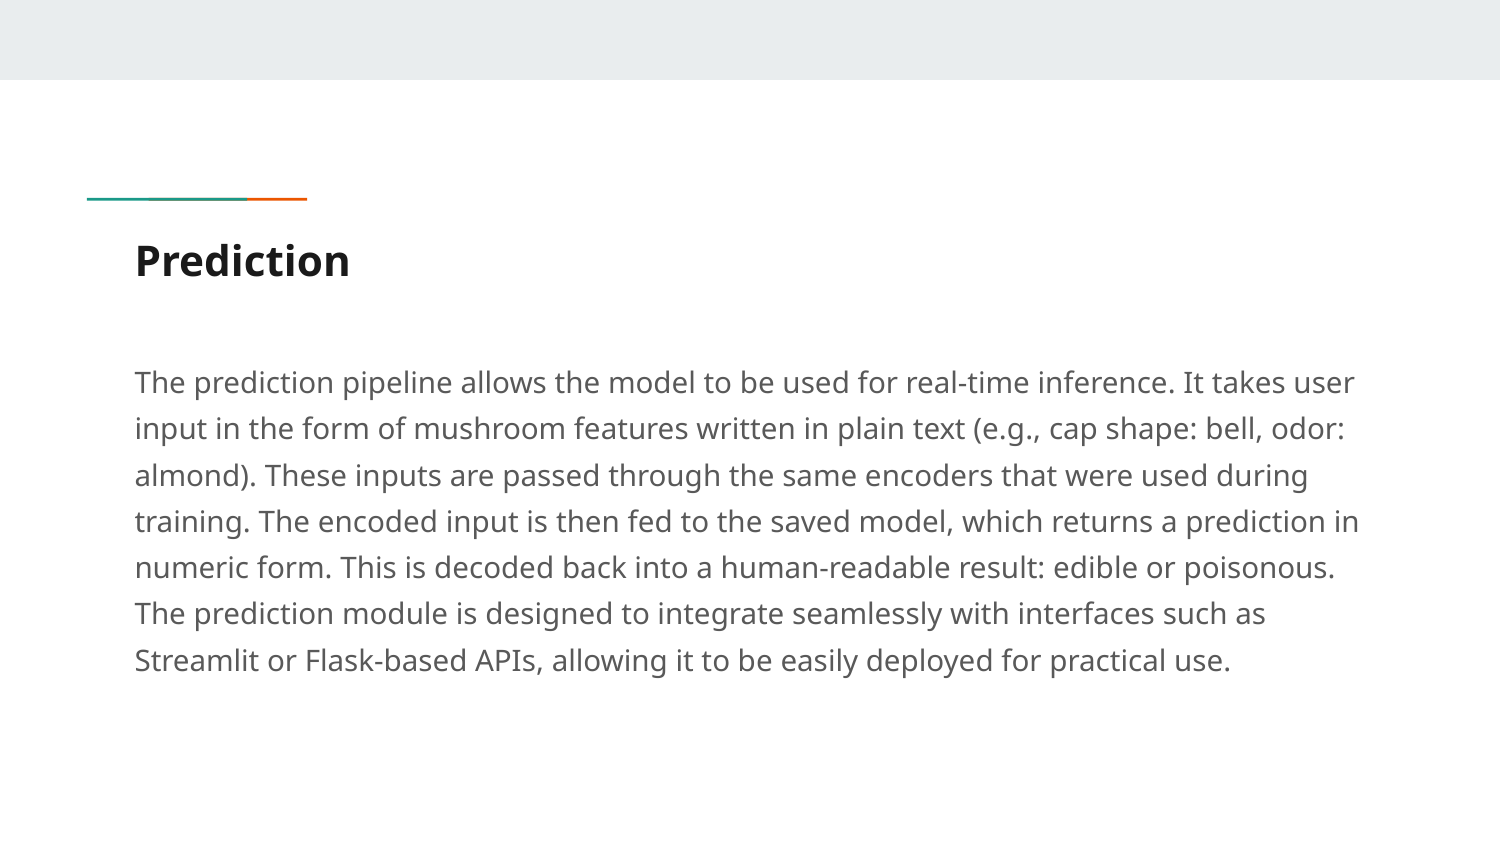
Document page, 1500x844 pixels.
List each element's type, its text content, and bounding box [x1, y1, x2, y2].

list The prediction pipeline allows the model to be used for real-time inference. It takes user input in the form of mushroom features written in plain text (e.g., cap shape: bell, odor: almond). These inputs are passed through the same encoders that were used during training. The encoded input is then fed to the saved model, which returns a prediction in numeric form. This is decoded back into a human-readable result: edible or poisonous. The prediction module is designed to integrate seamlessly with interfaces such as Streamlit or Flask-based APIs, allowing it to be easily deployed for practical use. [119, 341, 1381, 712]
title Prediction [119, 216, 1381, 305]
